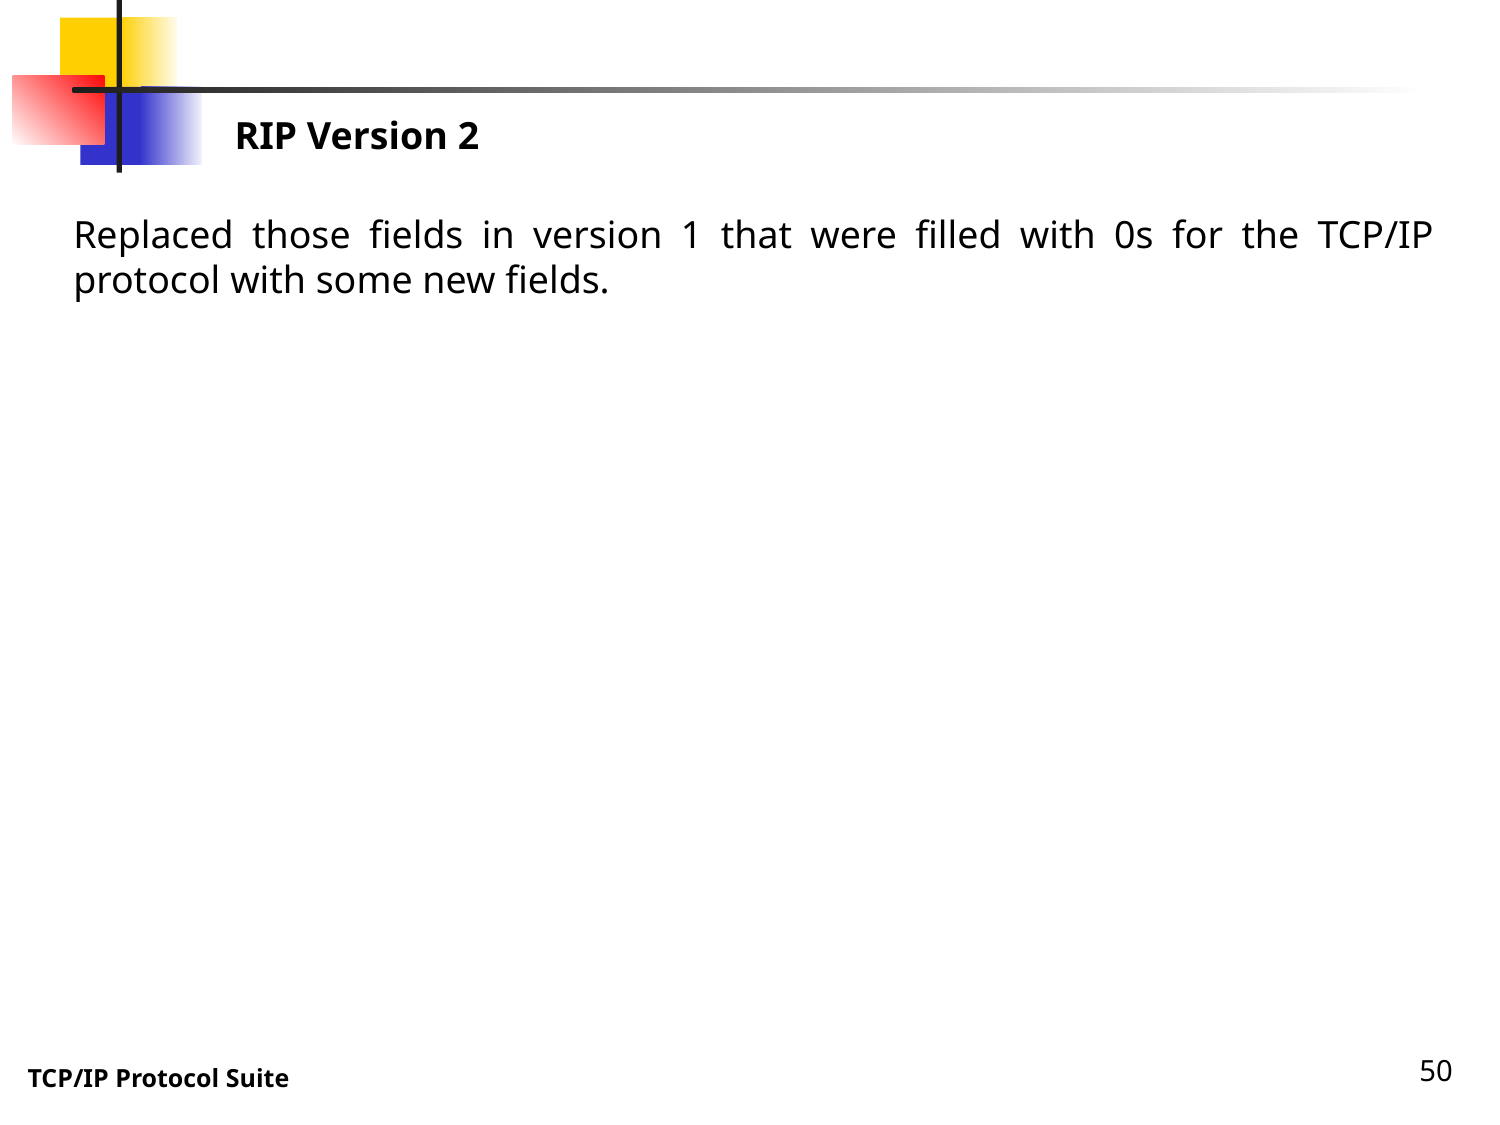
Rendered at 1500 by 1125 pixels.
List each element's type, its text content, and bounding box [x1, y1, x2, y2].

text_box [80, 93, 116, 165]
text_box RIP Version 2 [219, 105, 505, 165]
text_box [72, 87, 1423, 93]
text_box [60, 17, 116, 86]
text_box [141, 93, 202, 165]
text_box [116, 93, 122, 173]
footer TCP/IP Protocol Suite [12, 1025, 488, 1100]
text_box [122, 17, 177, 86]
text_box [116, 0, 122, 87]
slide_number 50 [1155, 1024, 1468, 1100]
text_box [122, 93, 141, 165]
text_box Replaced those fields in version 1 that were filled with 0s for the TCP/IP protocol with some new fields. [58, 203, 1450, 309]
text_box [12, 75, 105, 145]
